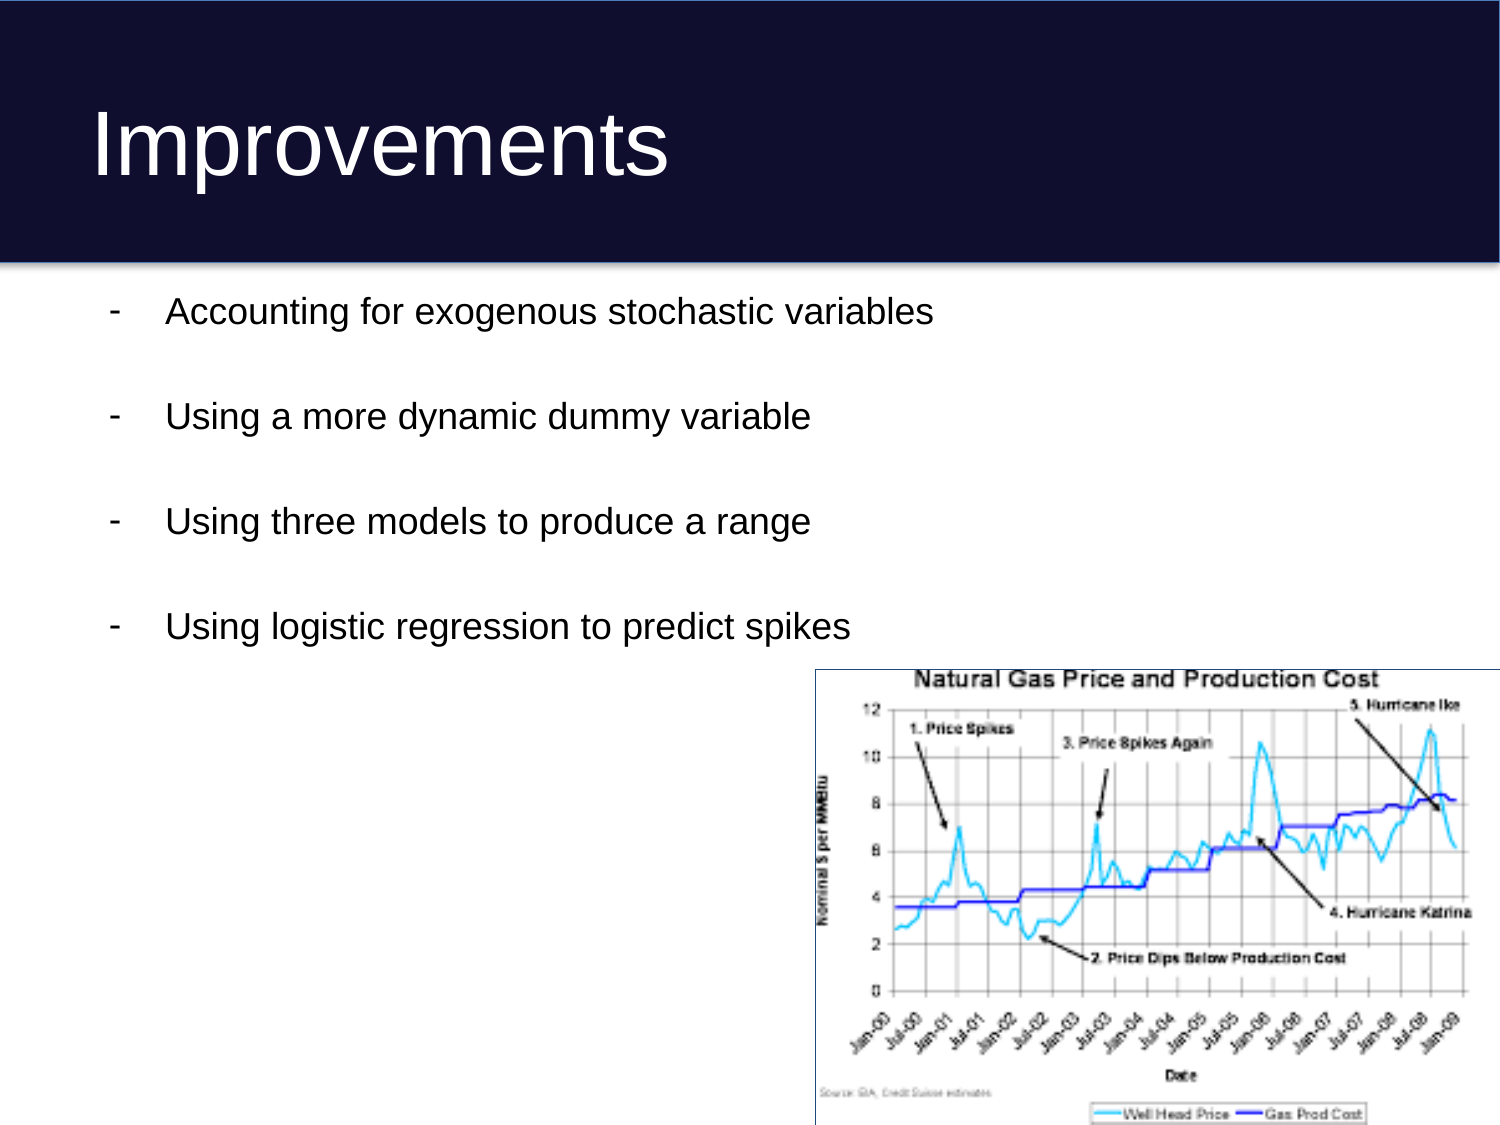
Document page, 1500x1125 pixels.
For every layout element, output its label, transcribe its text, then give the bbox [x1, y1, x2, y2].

list Accounting for exogenous stochastic variables Using a more dynamic dummy variable Using three models to produce a range Using logistic regression to predict spikes [75, 272, 1425, 1015]
title Improvements [75, 45, 1425, 233]
picture [816, 669, 1500, 1125]
